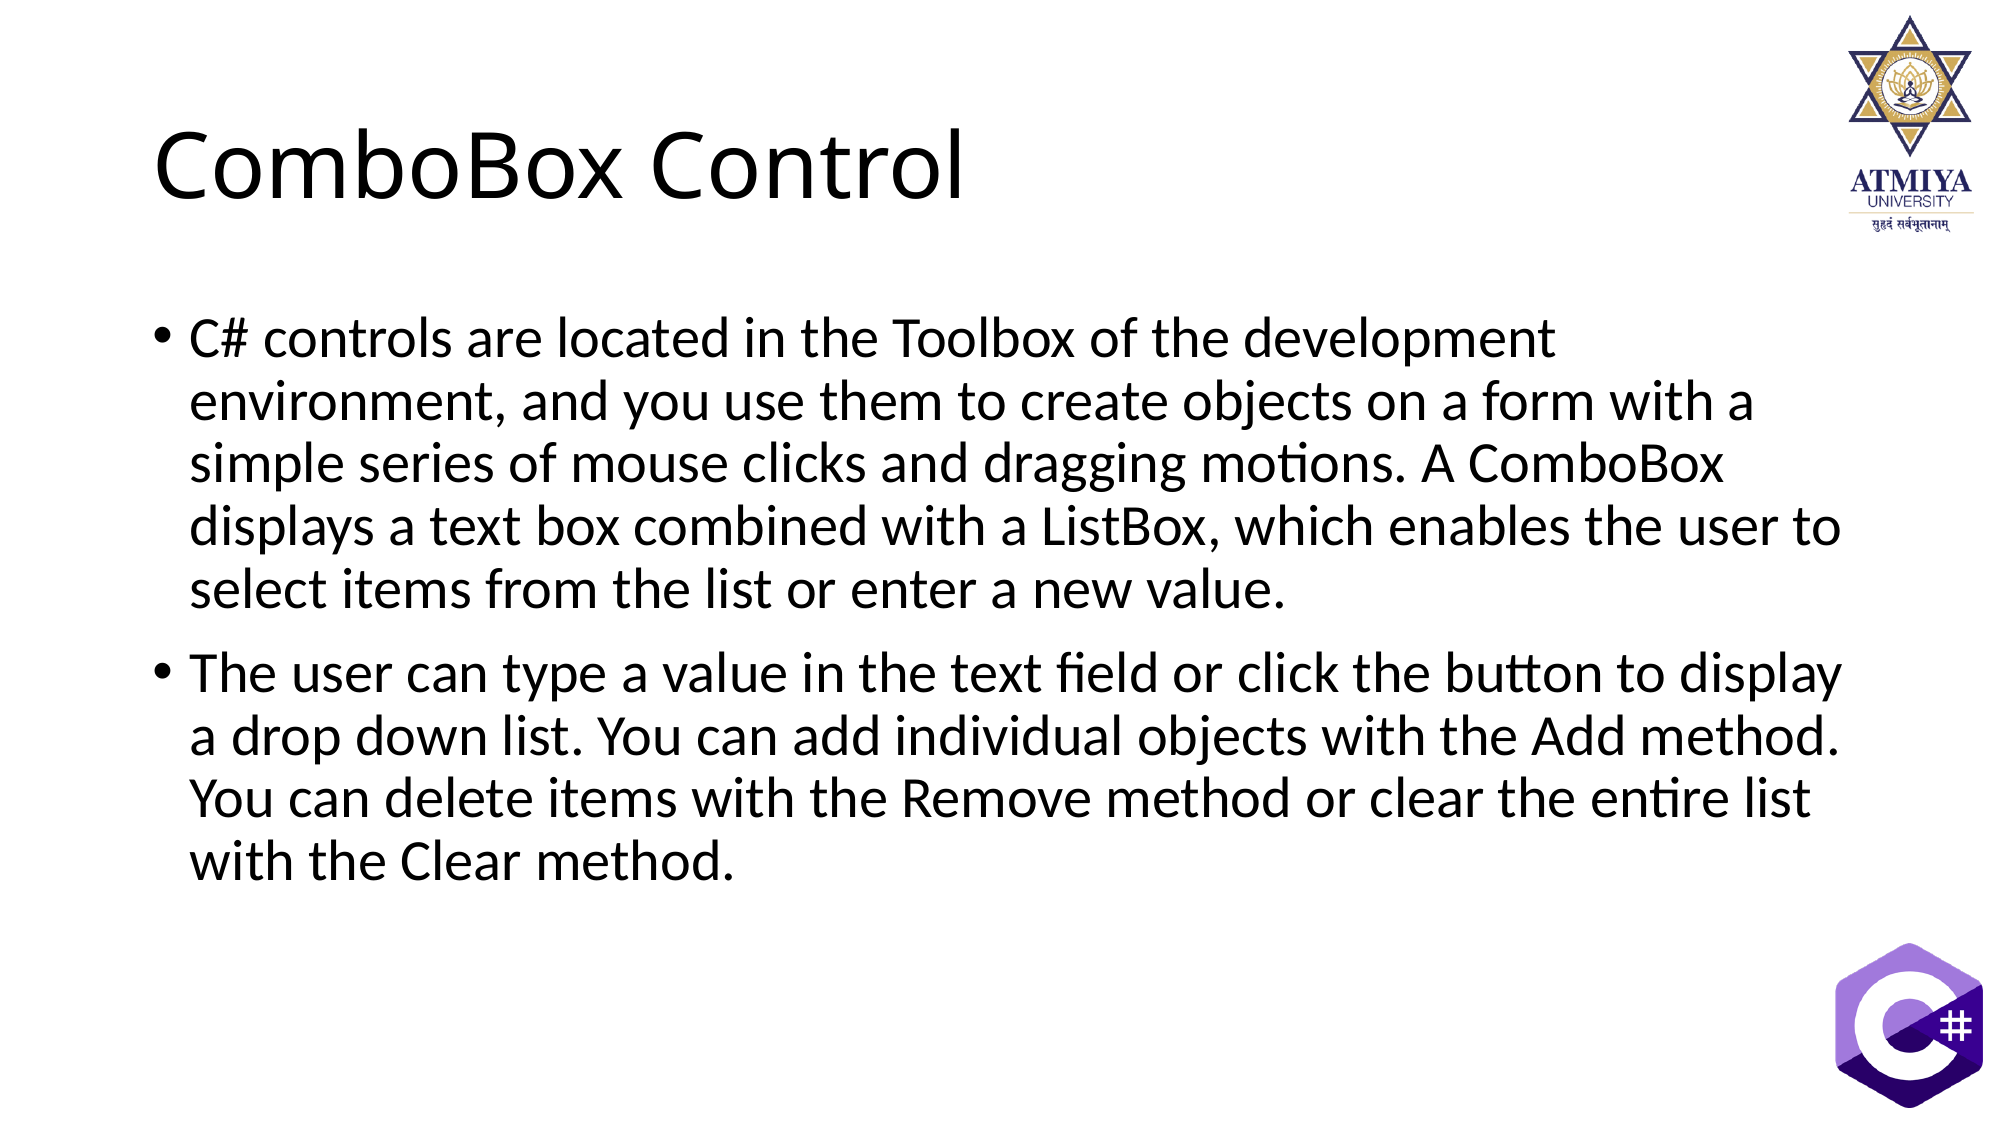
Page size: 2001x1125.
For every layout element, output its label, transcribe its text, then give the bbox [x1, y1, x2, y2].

title ComboBox Control [137, 59, 1863, 278]
list C# controls are located in the Toolbox of the development environment, and you use them to create objects on a form with a simple series of mouse clicks and dragging motions. A ComboBox displays a text box combined with a ListBox, which enables the user to select items from the list or enter a new value. The user can type a value in the text field or click the button to display a drop down list. You can add individual objects with the Add method. You can delete items with the Remove method or clear the entire list with the Clear method. [137, 299, 1863, 1014]
picture [1835, 943, 1983, 1108]
picture [1835, 15, 1985, 235]
